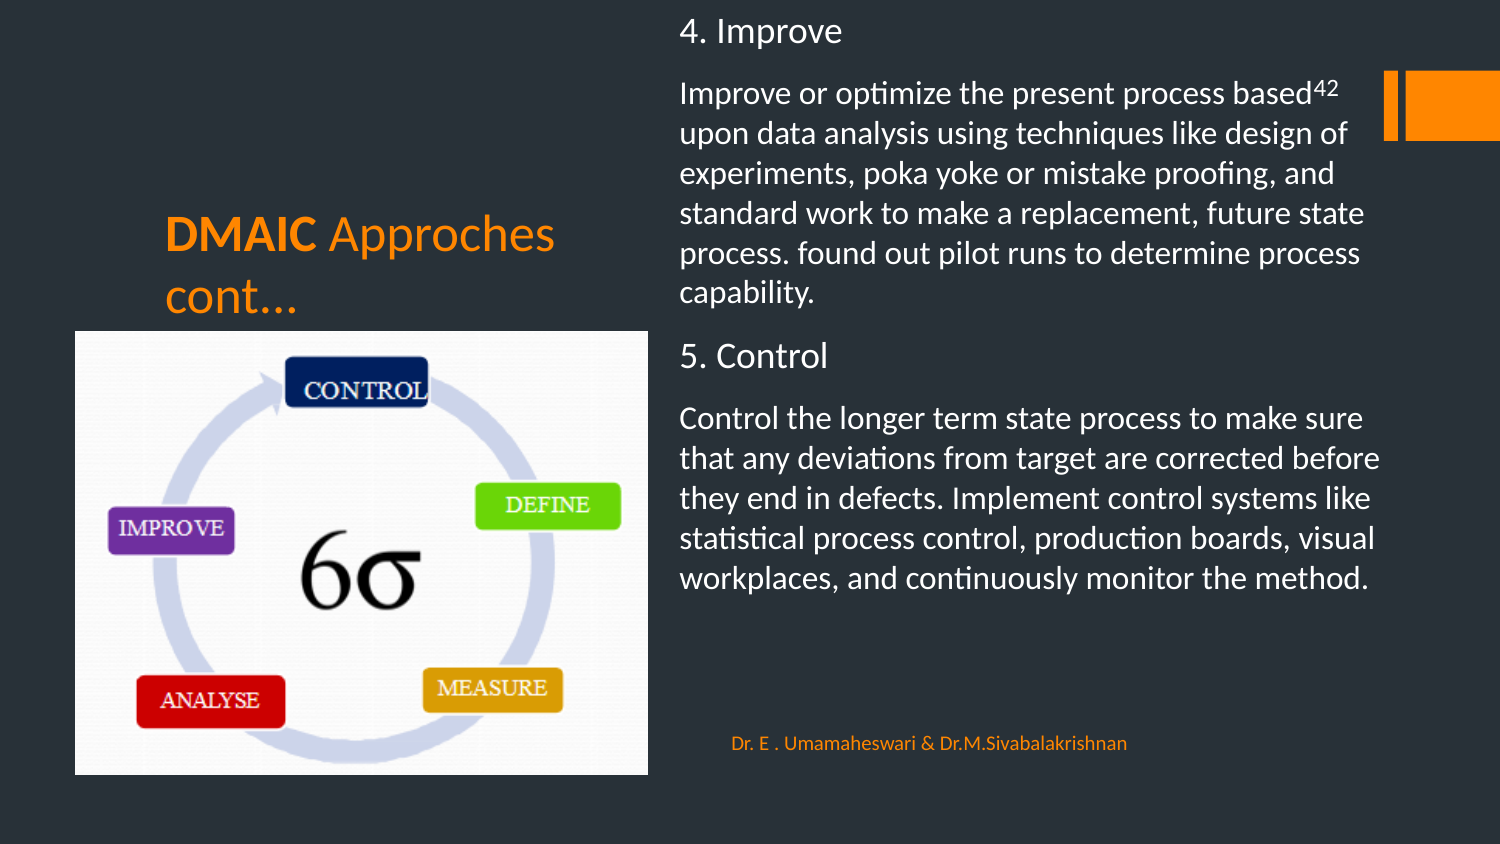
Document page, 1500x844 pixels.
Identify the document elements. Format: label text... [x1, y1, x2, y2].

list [74, 331, 648, 775]
text_box Dr. E . Umamaheswari & Dr.M.Sivabalakrishnan [716, 721, 1143, 762]
title DMAIC Approches cont... [150, 190, 588, 331]
text_box 4. Improve Improve or optimize the present process based upon data analysis using techniques like design of experiments, poka yoke or mistake proofing, and standard work to make a replacement, future state process. found out pilot runs to determine process capability. 5. Control Control the longer term state process to make sure that any deviations from target are corrected before they end in defects. Implement control systems like statistical process control, production boards, visual workplaces, and continuously monitor the method. [662, 0, 1397, 604]
slide_number 42 [1200, 67, 1355, 105]
